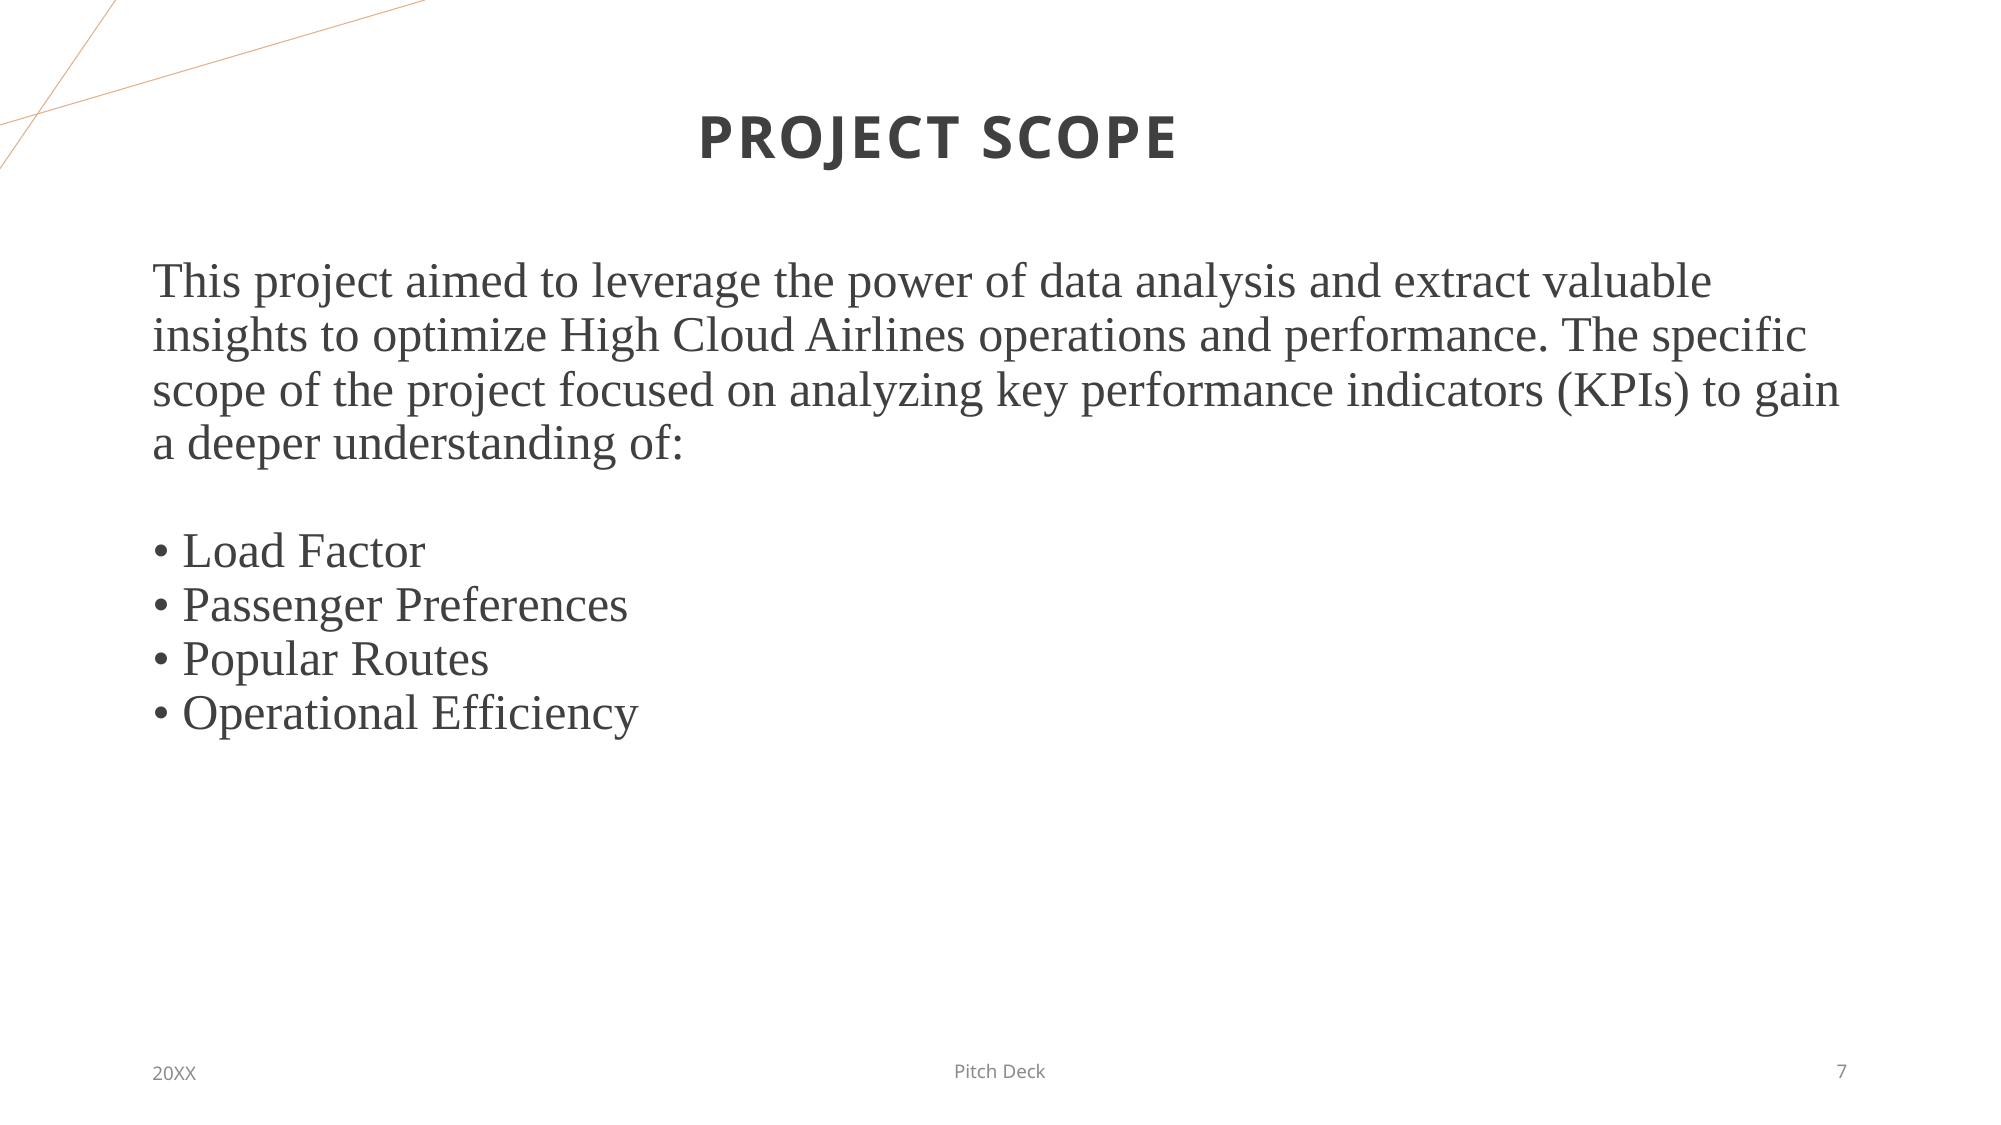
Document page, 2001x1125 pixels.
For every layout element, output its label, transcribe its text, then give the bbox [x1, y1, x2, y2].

footer Pitch Deck [662, 1042, 1338, 1103]
list This project aimed to leverage the power of data analysis and extract valuable insights to optimize High Cloud Airlines operations and performance. The specific scope of the project focused on analyzing key performance indicators (KPIs) to gain a deeper understanding of: • Load Factor • Passenger Preferences • Popular Routes • Operational Efficiency [137, 247, 1863, 957]
slide_number 7 [1412, 1042, 1863, 1103]
title Project Scope [199, 59, 1676, 221]
slide_number 20XX [137, 1042, 588, 1103]
